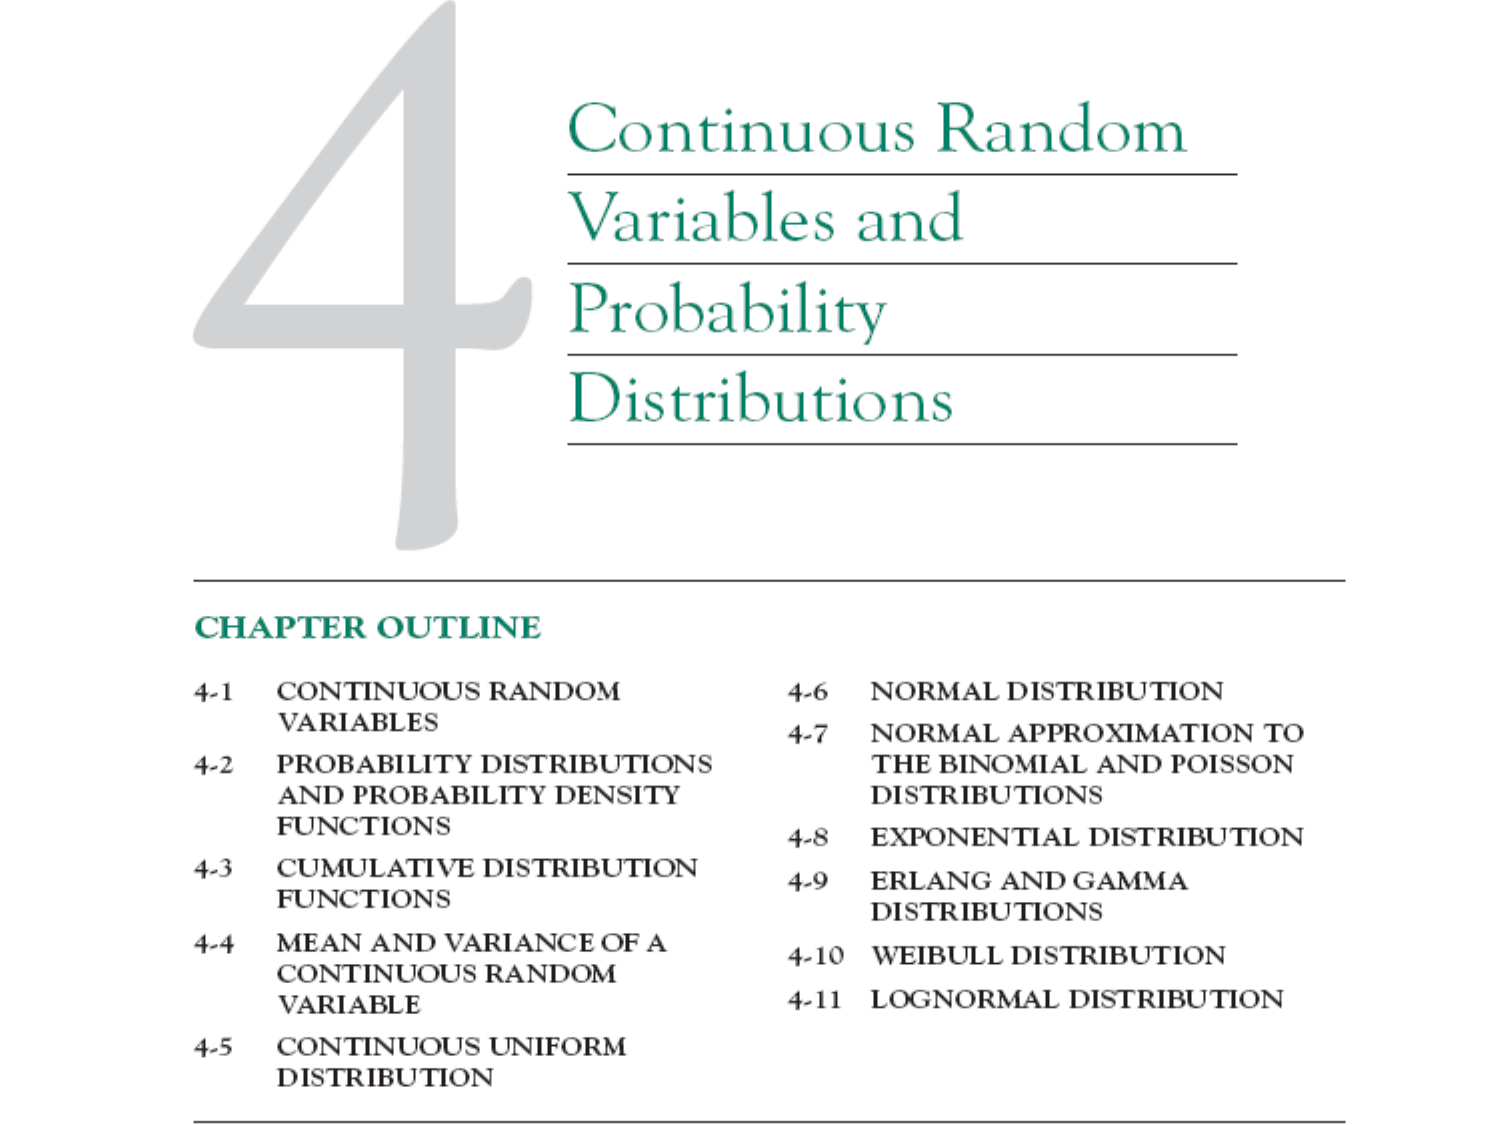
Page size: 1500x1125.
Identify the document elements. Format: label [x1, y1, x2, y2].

picture [174, 0, 1351, 1125]
